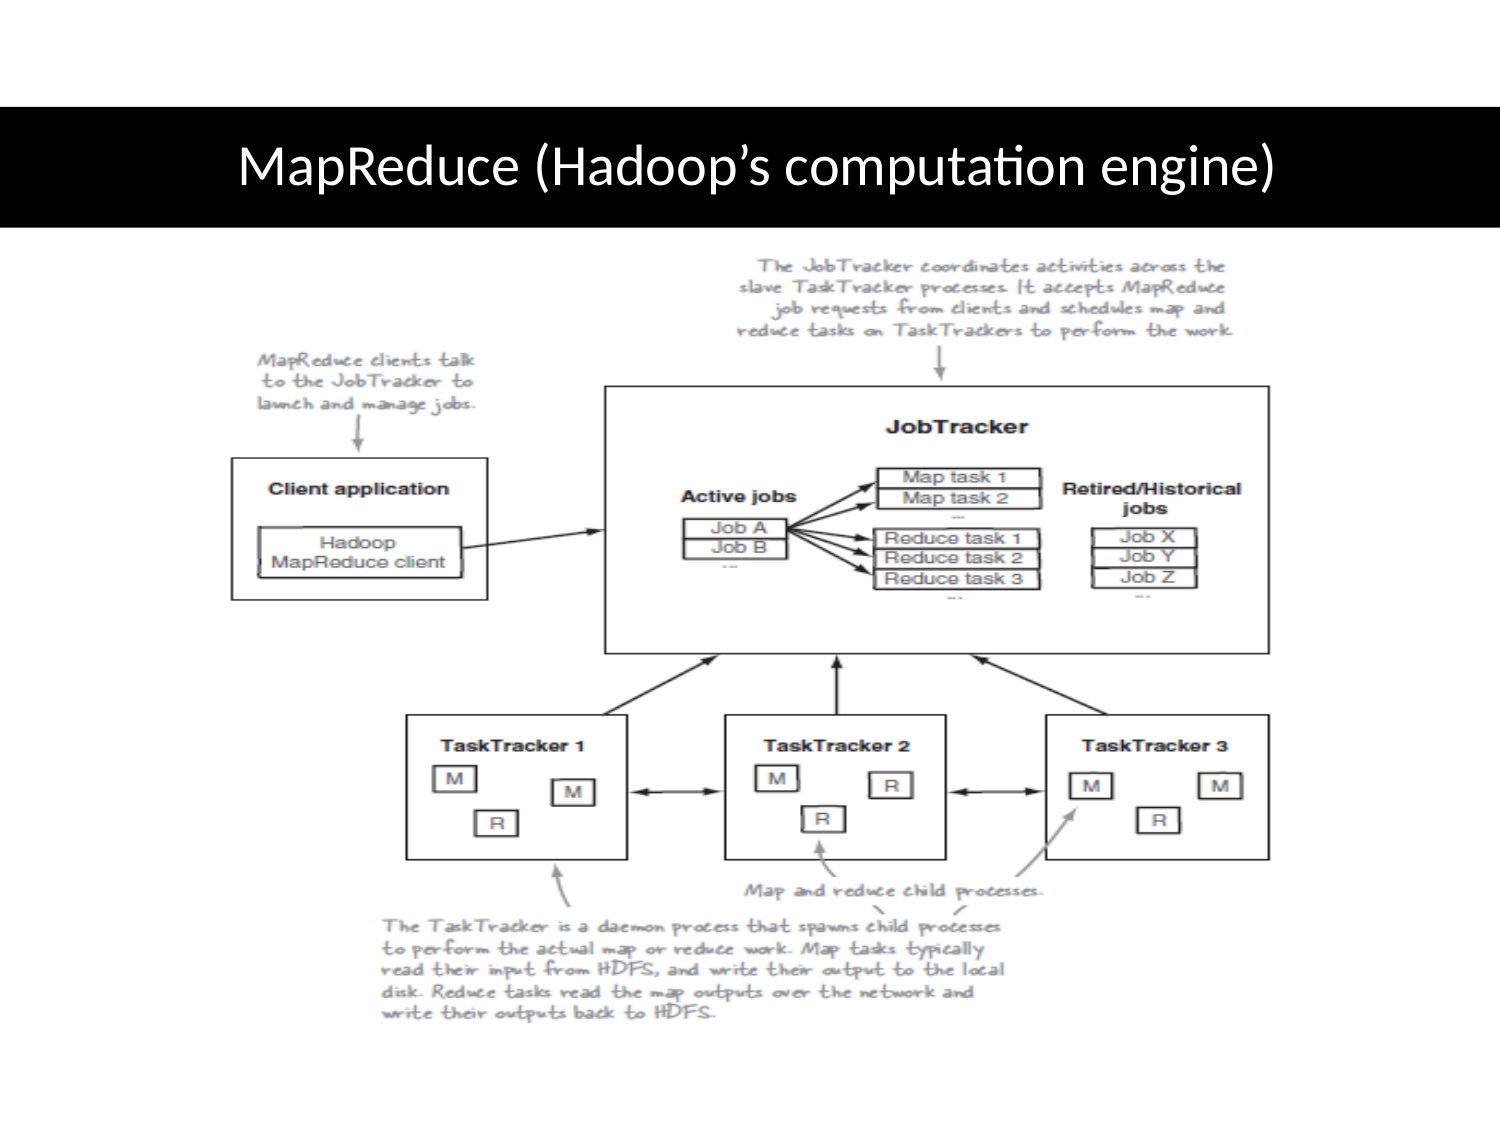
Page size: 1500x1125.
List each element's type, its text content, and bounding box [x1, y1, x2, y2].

text_box [0, 105, 1500, 230]
title MapReduce (Hadoop’s computation engine) [68, 105, 1448, 228]
picture [166, 238, 1334, 1032]
